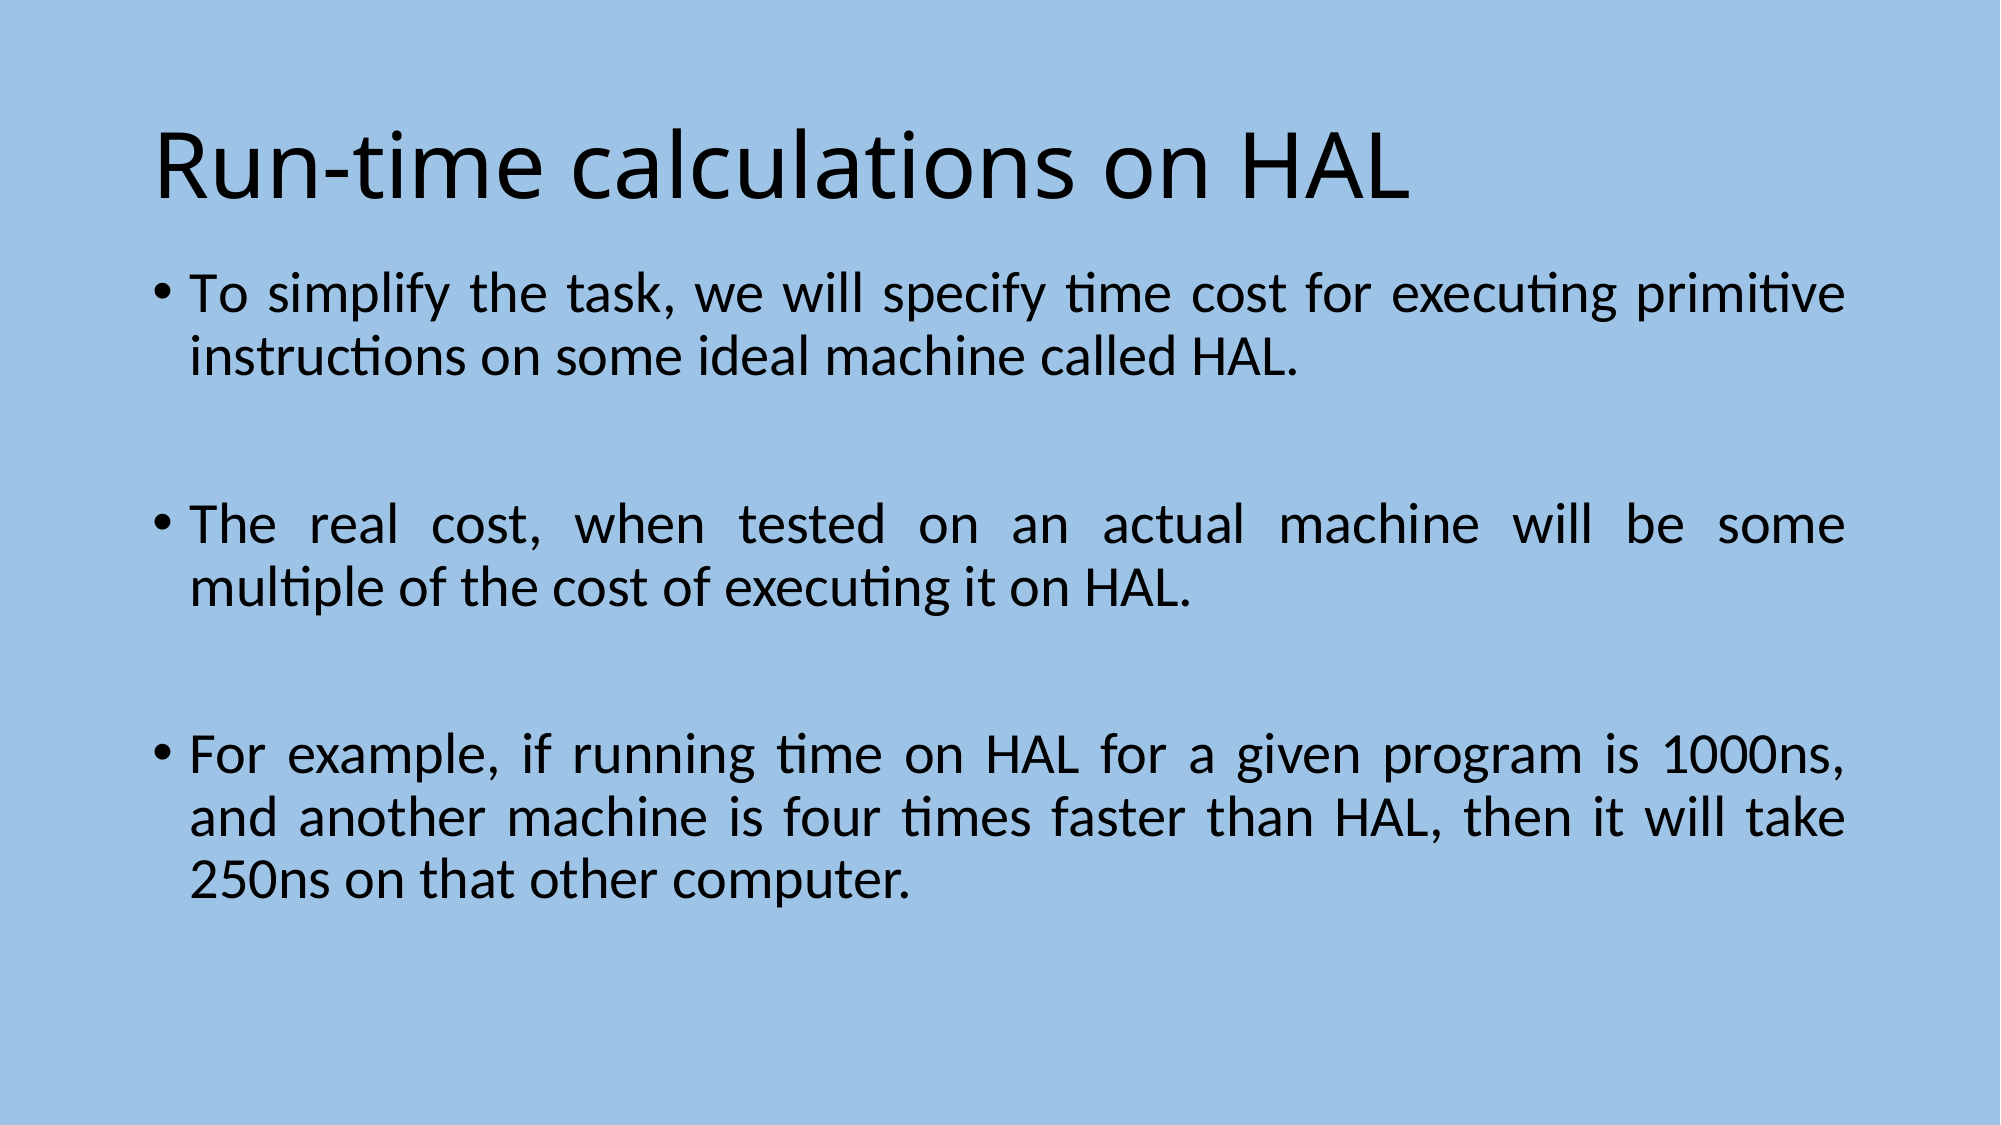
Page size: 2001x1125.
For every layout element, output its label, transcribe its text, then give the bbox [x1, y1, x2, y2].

title Run-time calculations on HAL [137, 59, 1863, 255]
list To simplify the task, we will specify time cost for executing primitive instructions on some ideal machine called HAL. The real cost, when tested on an actual machine will be some multiple of the cost of executing it on HAL. For example, if running time on HAL for a given program is 1000ns, and another machine is four times faster than HAL, then it will take 250ns on that other computer. [137, 255, 1863, 1125]
